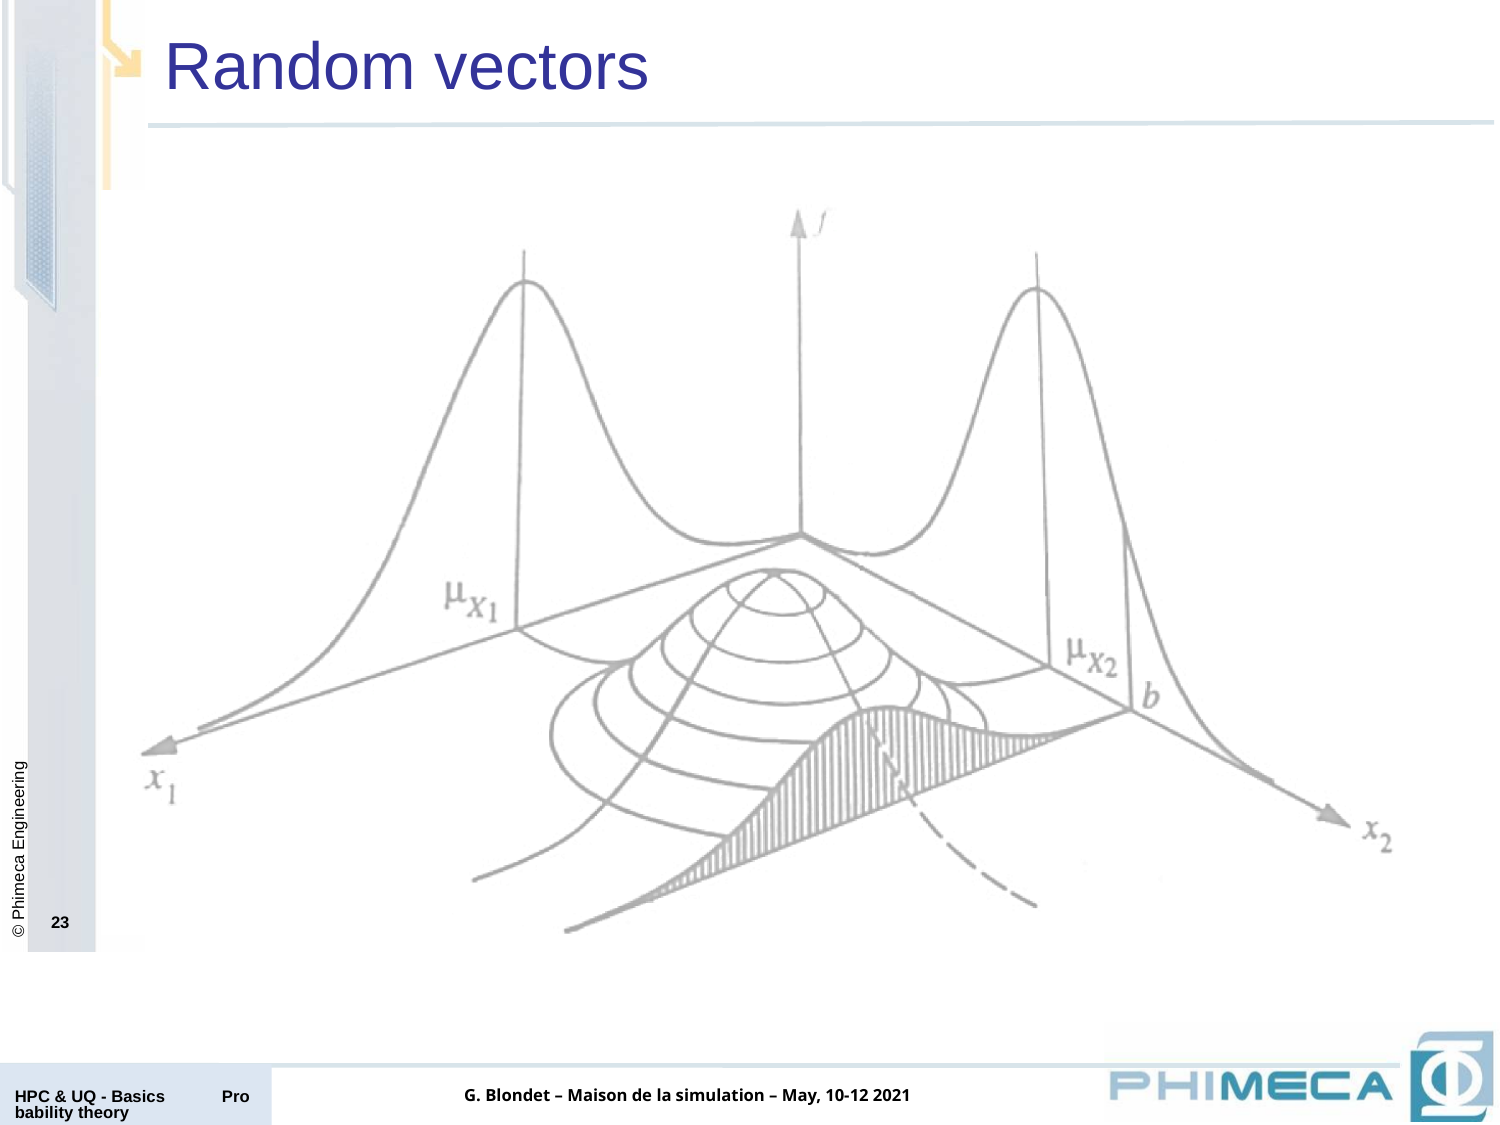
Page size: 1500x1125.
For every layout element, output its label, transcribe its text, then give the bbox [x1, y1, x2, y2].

footer HPC & UQ - Basics Probability theory [0, 1065, 272, 1125]
slide_number 23 [21, 891, 99, 952]
title Random vectors [150, 0, 1500, 126]
picture [2, 0, 1428, 952]
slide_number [272, 1065, 1105, 1125]
picture [1104, 1022, 1500, 1122]
